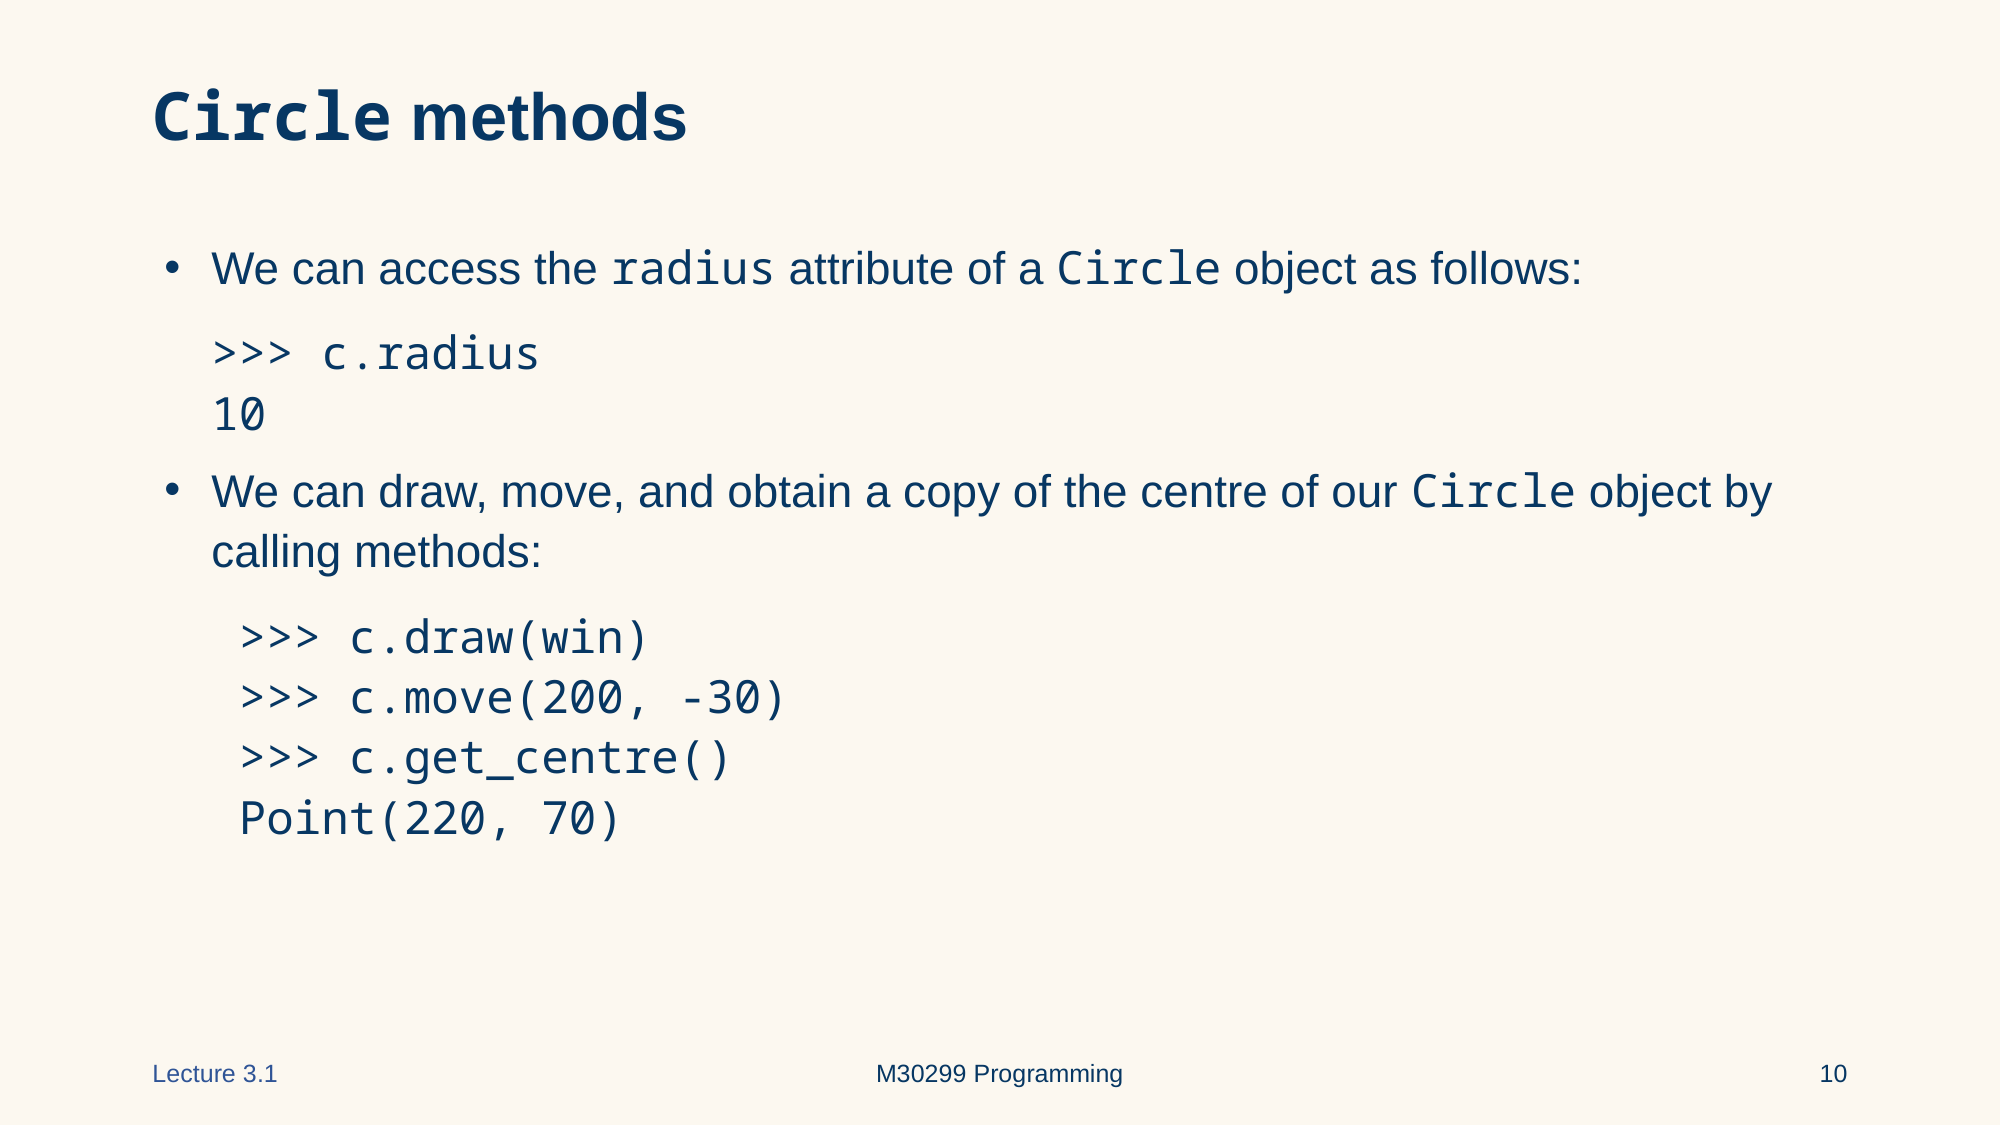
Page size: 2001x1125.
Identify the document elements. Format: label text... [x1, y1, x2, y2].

title Circle methods [137, 59, 1863, 179]
slide_number ‹#› [1412, 1042, 1863, 1103]
list We can access the radius attribute of a Circle object as follows: >>> c.radius 10 We can draw, move, and obtain a copy of the centre of our Circle object by calling methods: >>> c.draw(win) >>> c.move(200, -30) >>> c.get_centre() Point(220, 70) [137, 225, 1863, 1014]
slide_number Lecture 3.1 [137, 1042, 588, 1103]
footer M30299 Programming [662, 1042, 1338, 1103]
